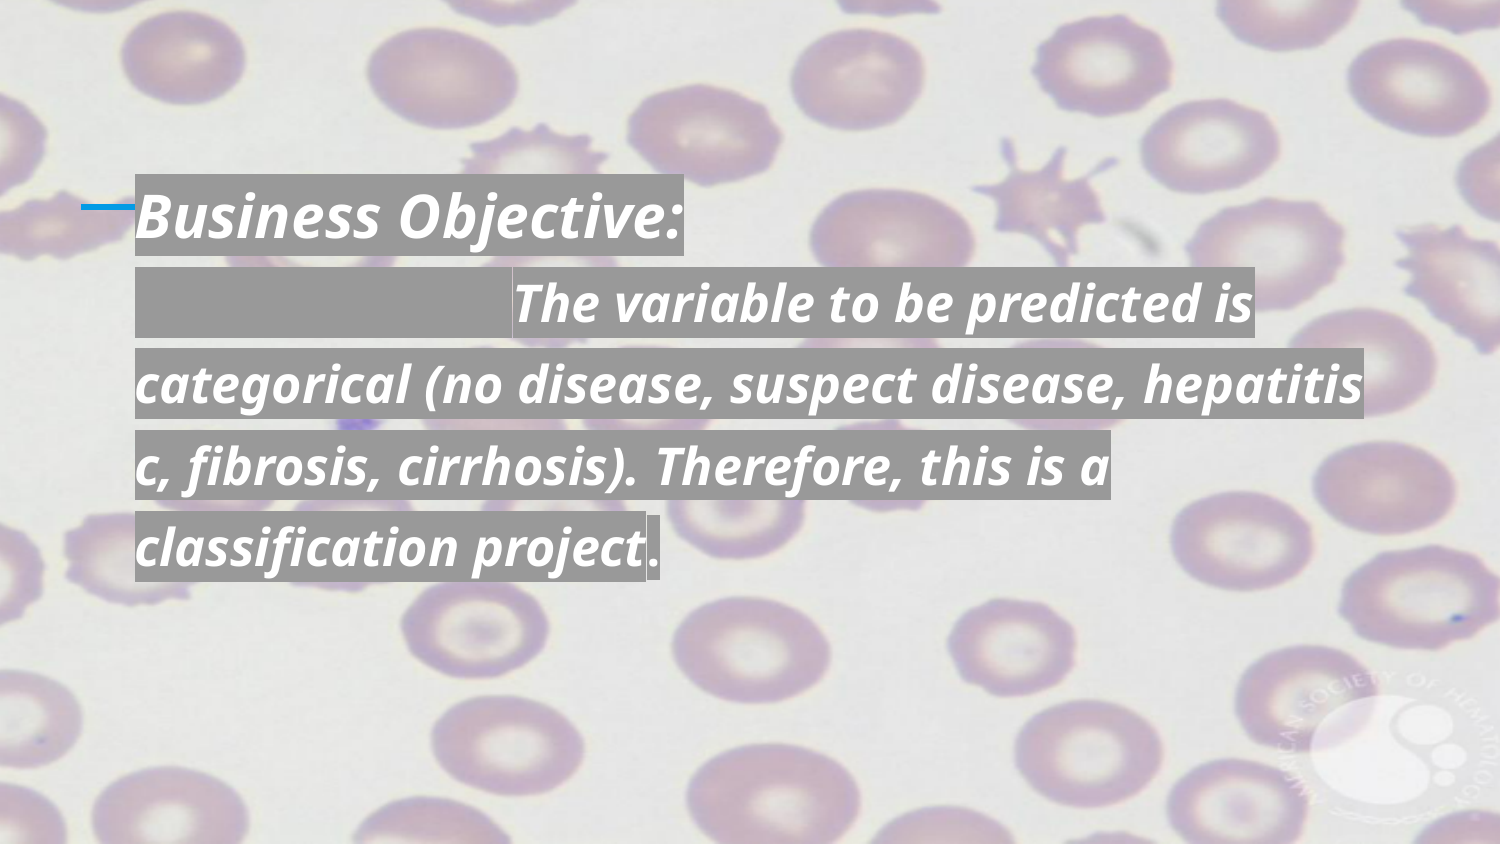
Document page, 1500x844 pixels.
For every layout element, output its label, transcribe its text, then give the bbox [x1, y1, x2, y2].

picture [0, 0, 1500, 844]
list Business Objective: The variable to be predicted is categorical (no disease, suspect disease, hepatitis c, fibrosis, cirrhosis). Therefore, this is a classification project. [119, 146, 1417, 712]
